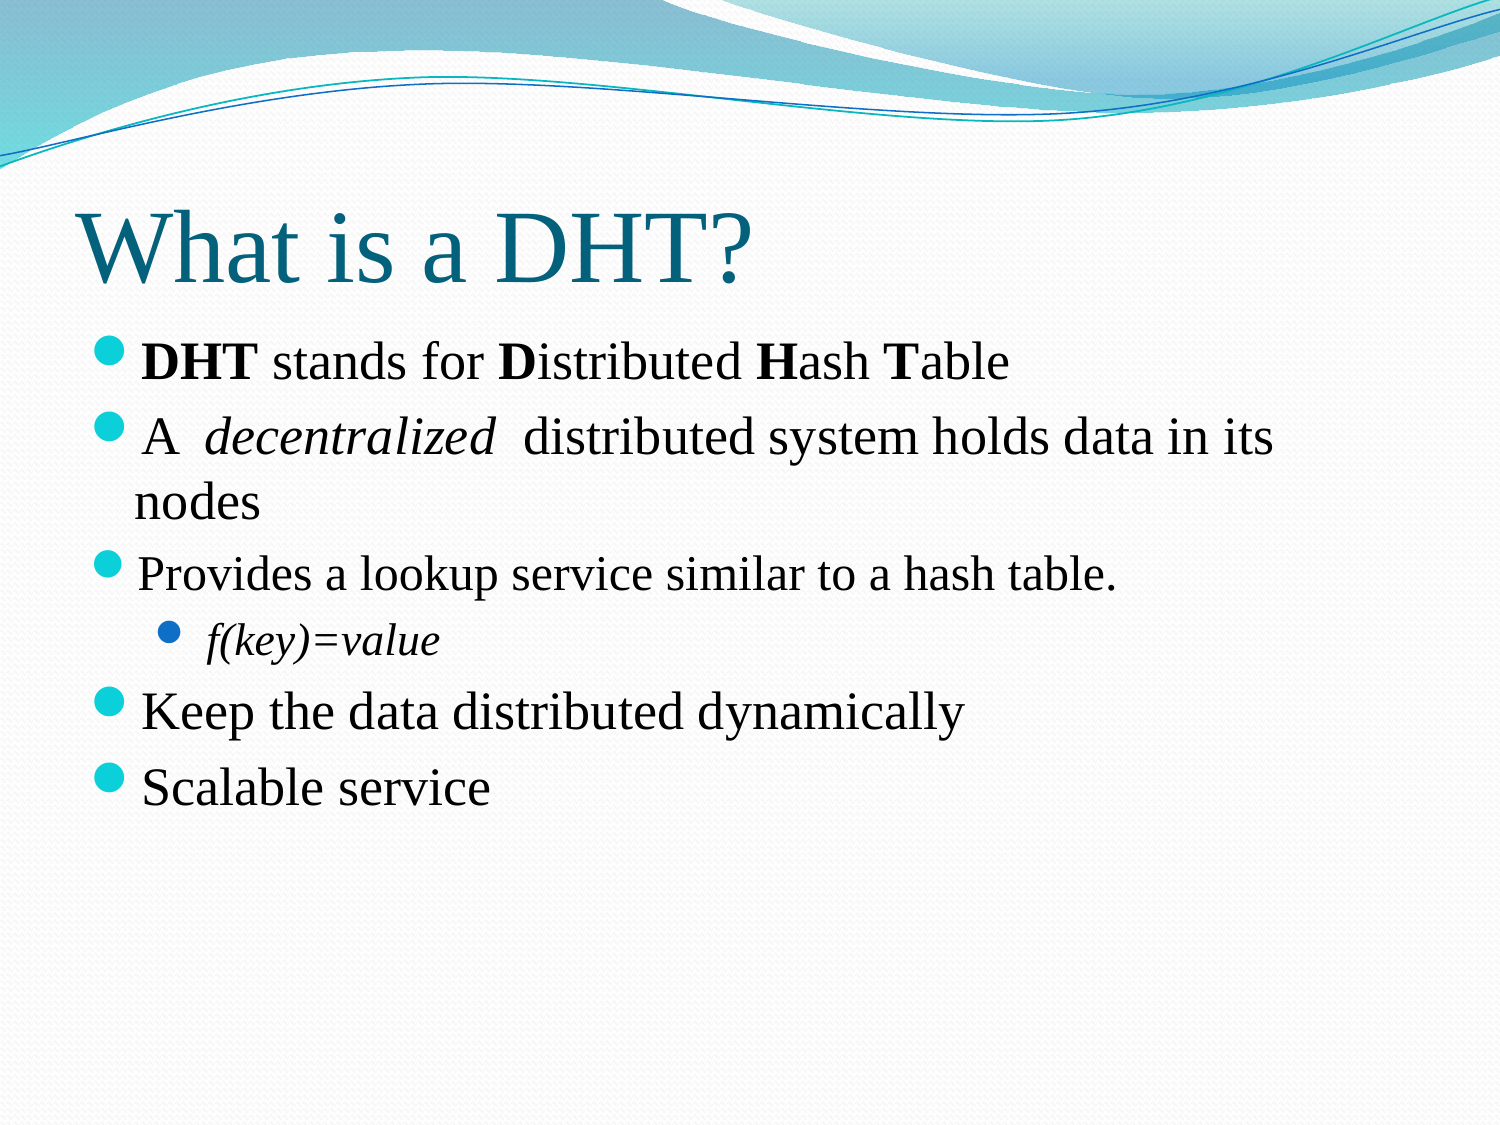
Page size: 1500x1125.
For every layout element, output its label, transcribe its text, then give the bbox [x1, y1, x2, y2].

title What is a DHT? [74, 115, 1426, 304]
list DHT stands for Distributed Hash Table A decentralized distributed system holds data in its nodes Provides a lookup service similar to a hash table. f(key)=value Keep the data distributed dynamically Scalable service [74, 317, 1426, 1038]
